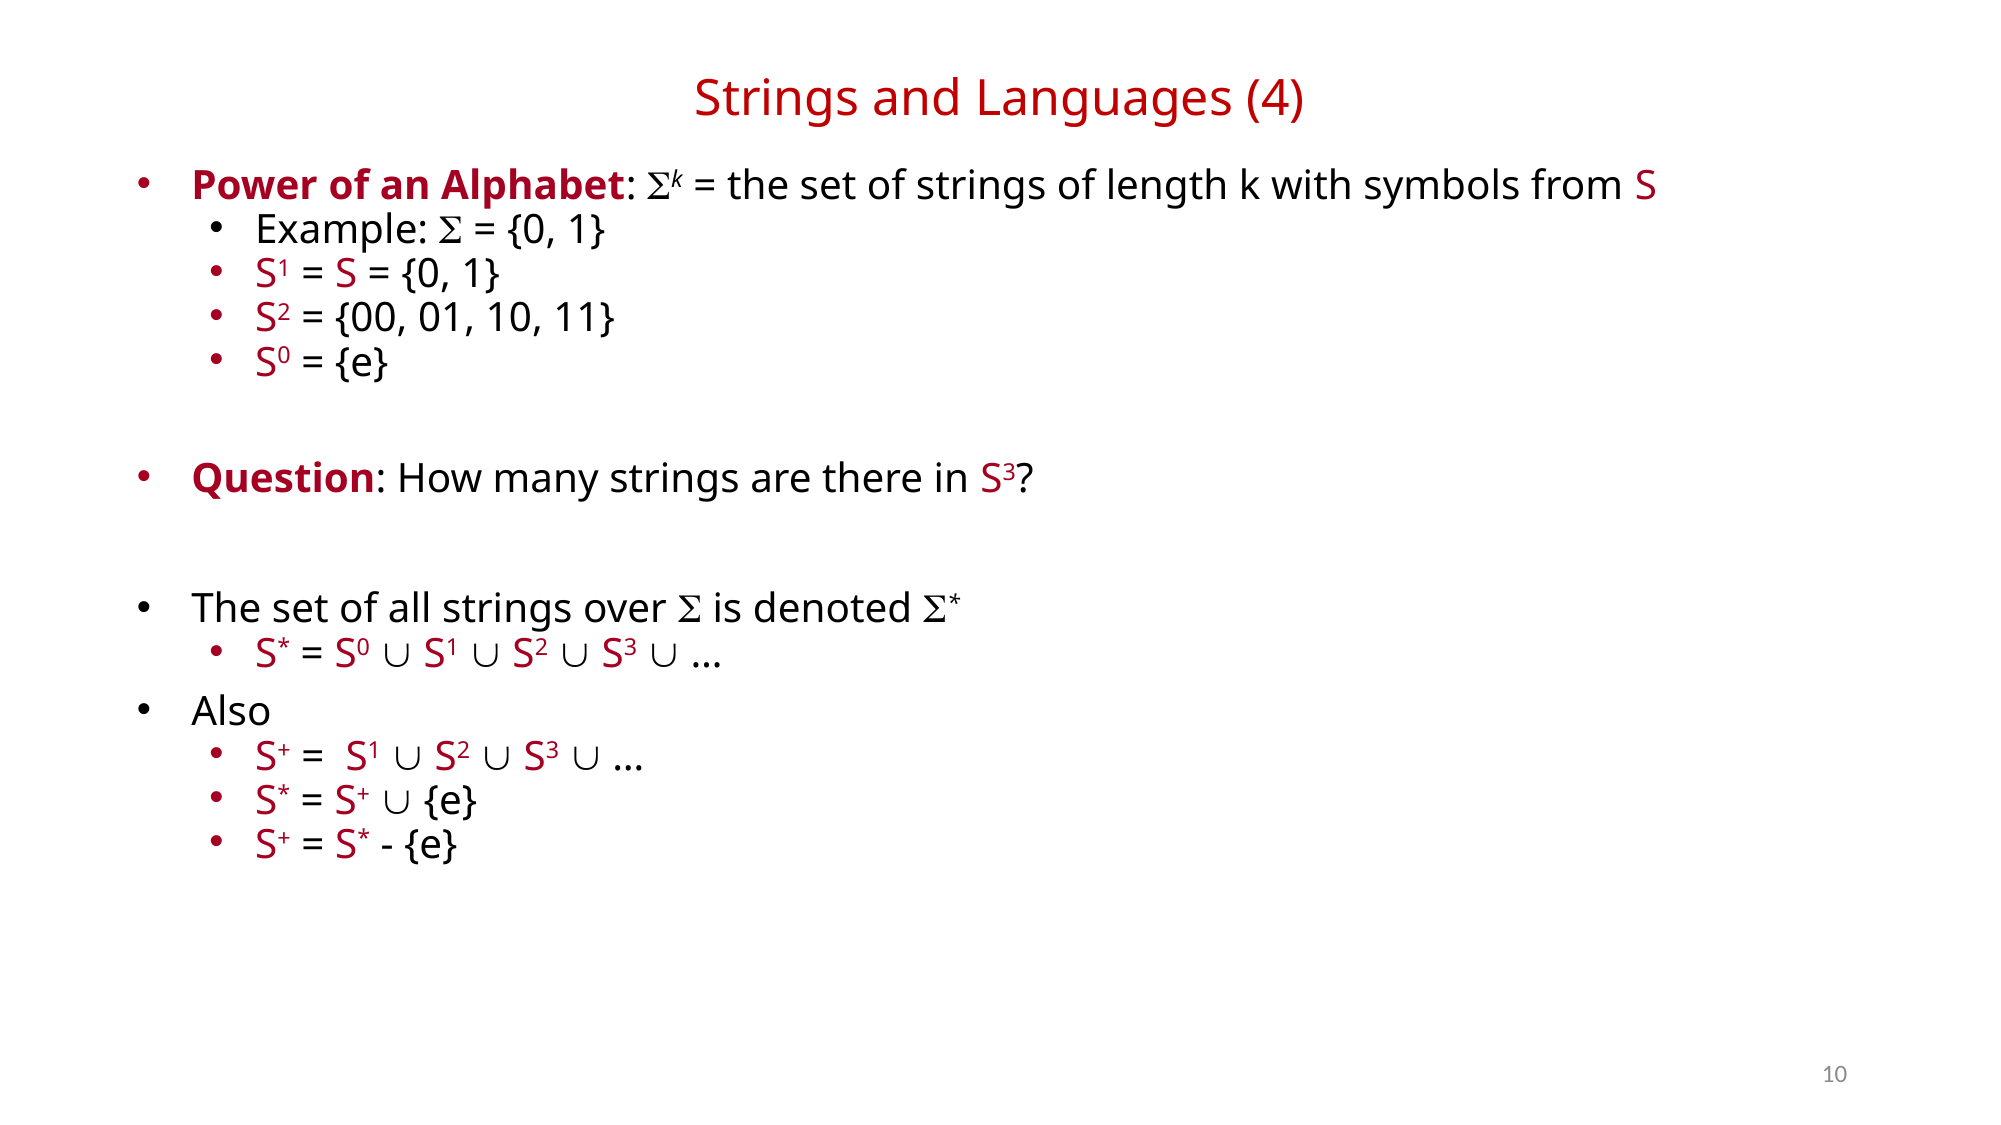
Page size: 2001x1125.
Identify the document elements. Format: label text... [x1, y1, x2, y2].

title Strings and Languages (4) [137, 59, 1863, 139]
slide_number 10 [1412, 1042, 1863, 1103]
list Power of an Alphabet: k = the set of strings of length k with symbols from S Example:  = {0, 1} S1 = S = {0, 1} S2 = {00, 01, 10, 11} S0 = {e} Question: How many strings are there in S3? The set of all strings over  is denoted * S* = S0  S1  S2  S3  … Also S+ = S1  S2  S3  … S* = S+  {e} S+ = S* - {e} [121, 160, 1847, 875]
